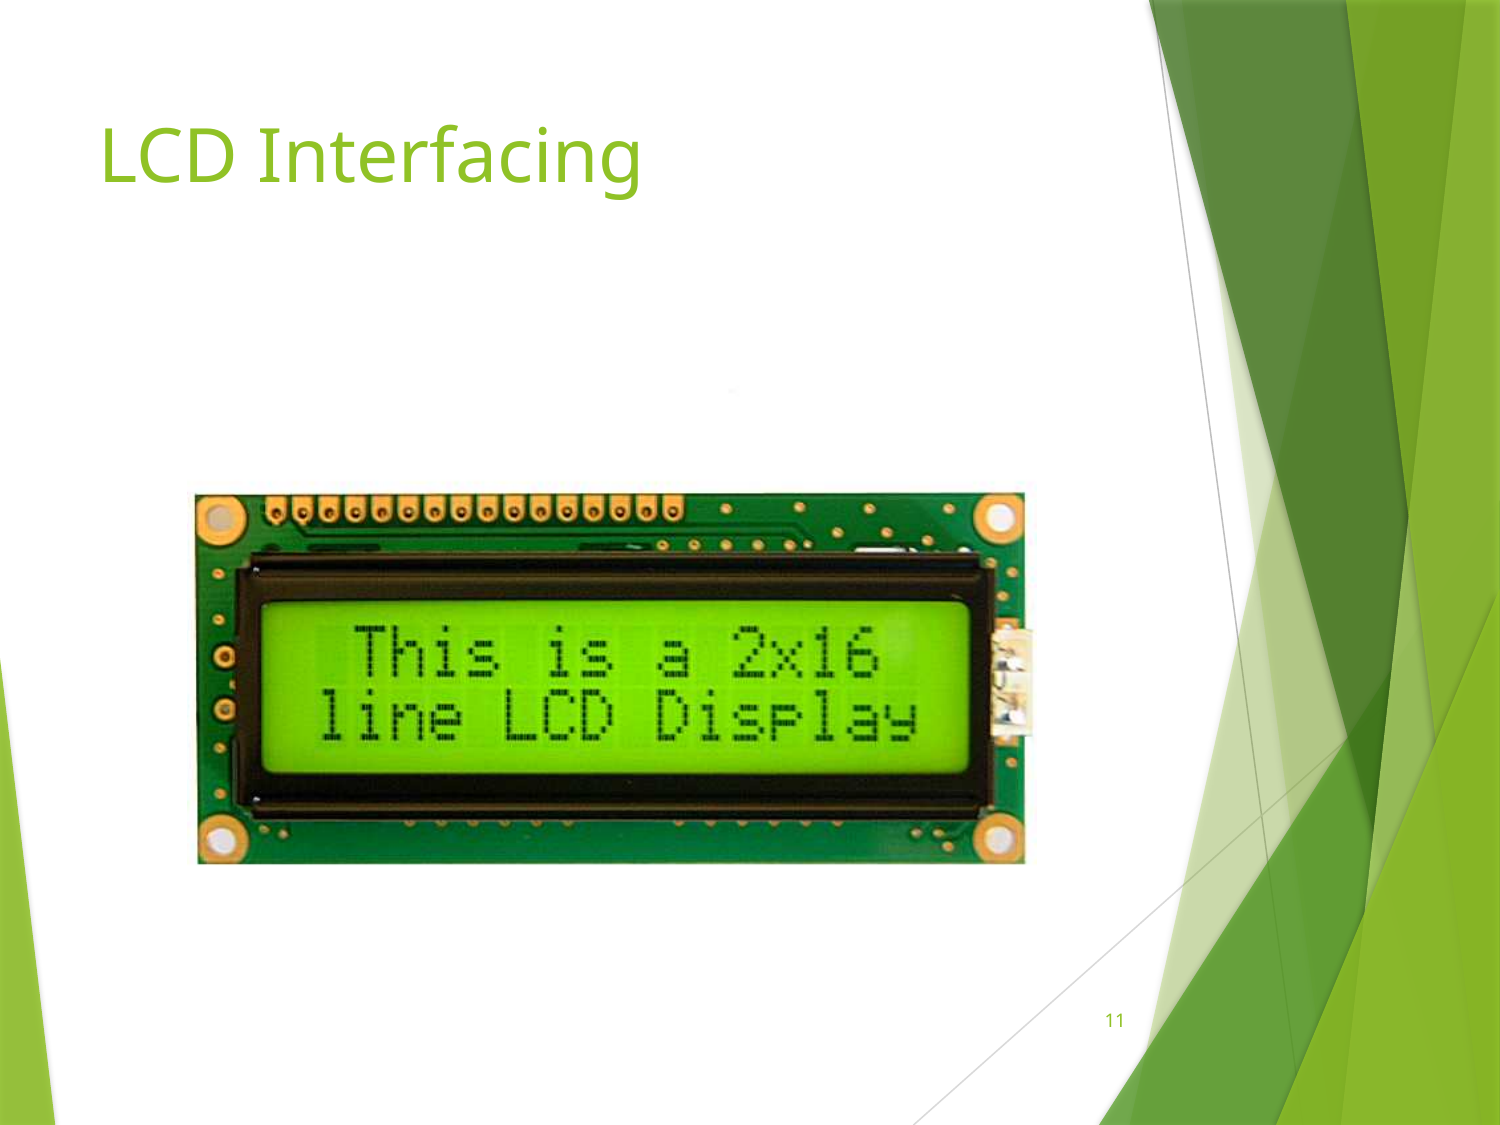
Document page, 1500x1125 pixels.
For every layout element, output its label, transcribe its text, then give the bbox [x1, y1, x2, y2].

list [187, 353, 1038, 992]
slide_number 11 [1056, 991, 1141, 1051]
title LCD Interfacing [83, 99, 1141, 317]
